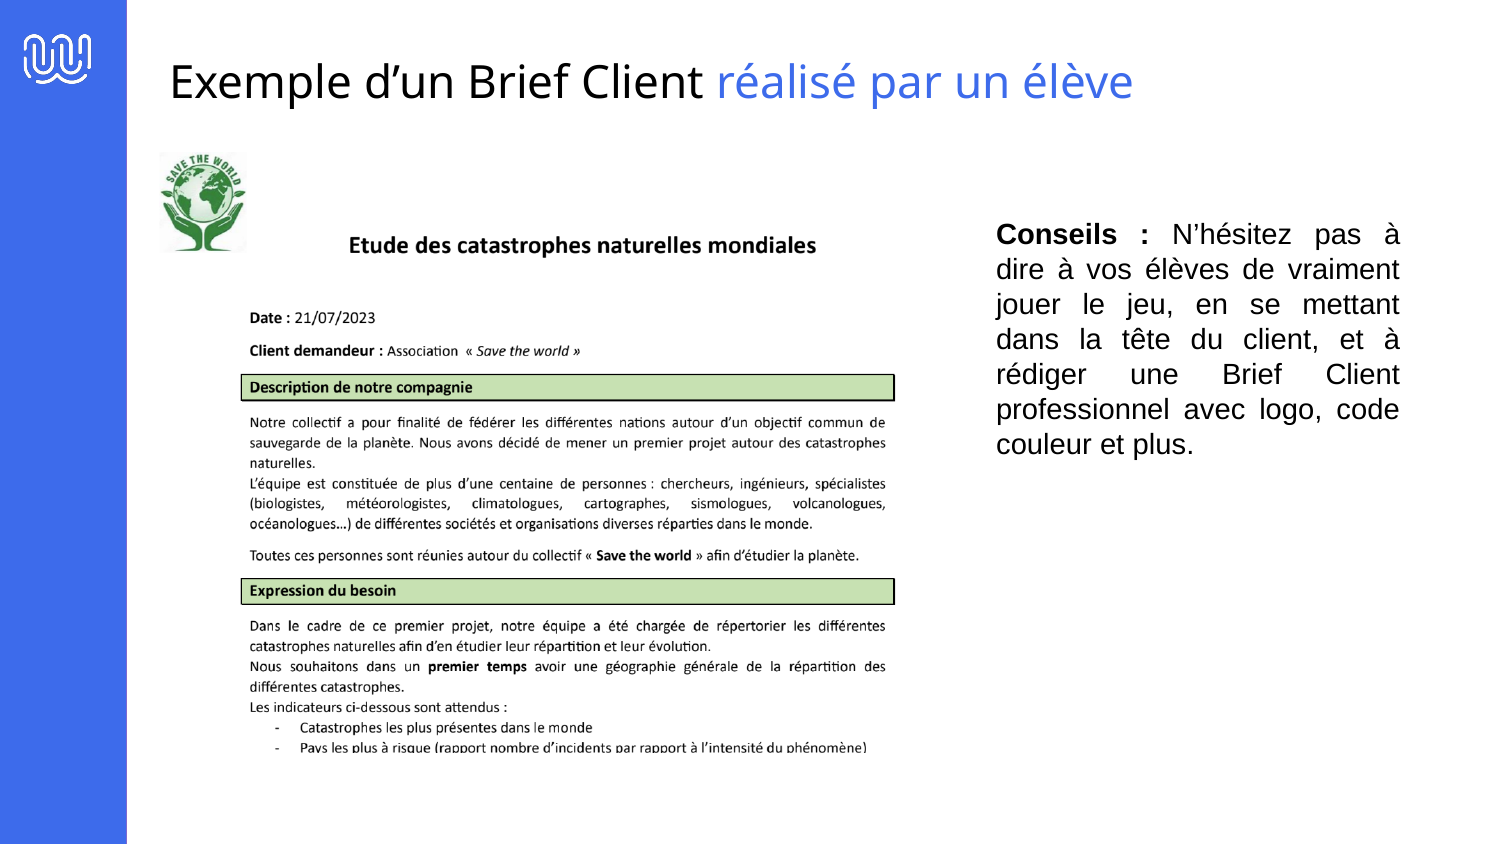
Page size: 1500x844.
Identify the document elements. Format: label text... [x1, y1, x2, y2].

picture [23, 33, 99, 84]
text_box Exemple d’un Brief Client réalisé par un élève [154, 37, 1500, 288]
picture [153, 134, 982, 754]
text_box [0, 0, 127, 844]
text_box Conseils : N’hésitez pas à dire à vos élèves de vraiment jouer le jeu, en se mettant dans la tête du client, et à rédiger une Brief Client professionnel avec logo, code couleur et plus. [985, 200, 1416, 583]
